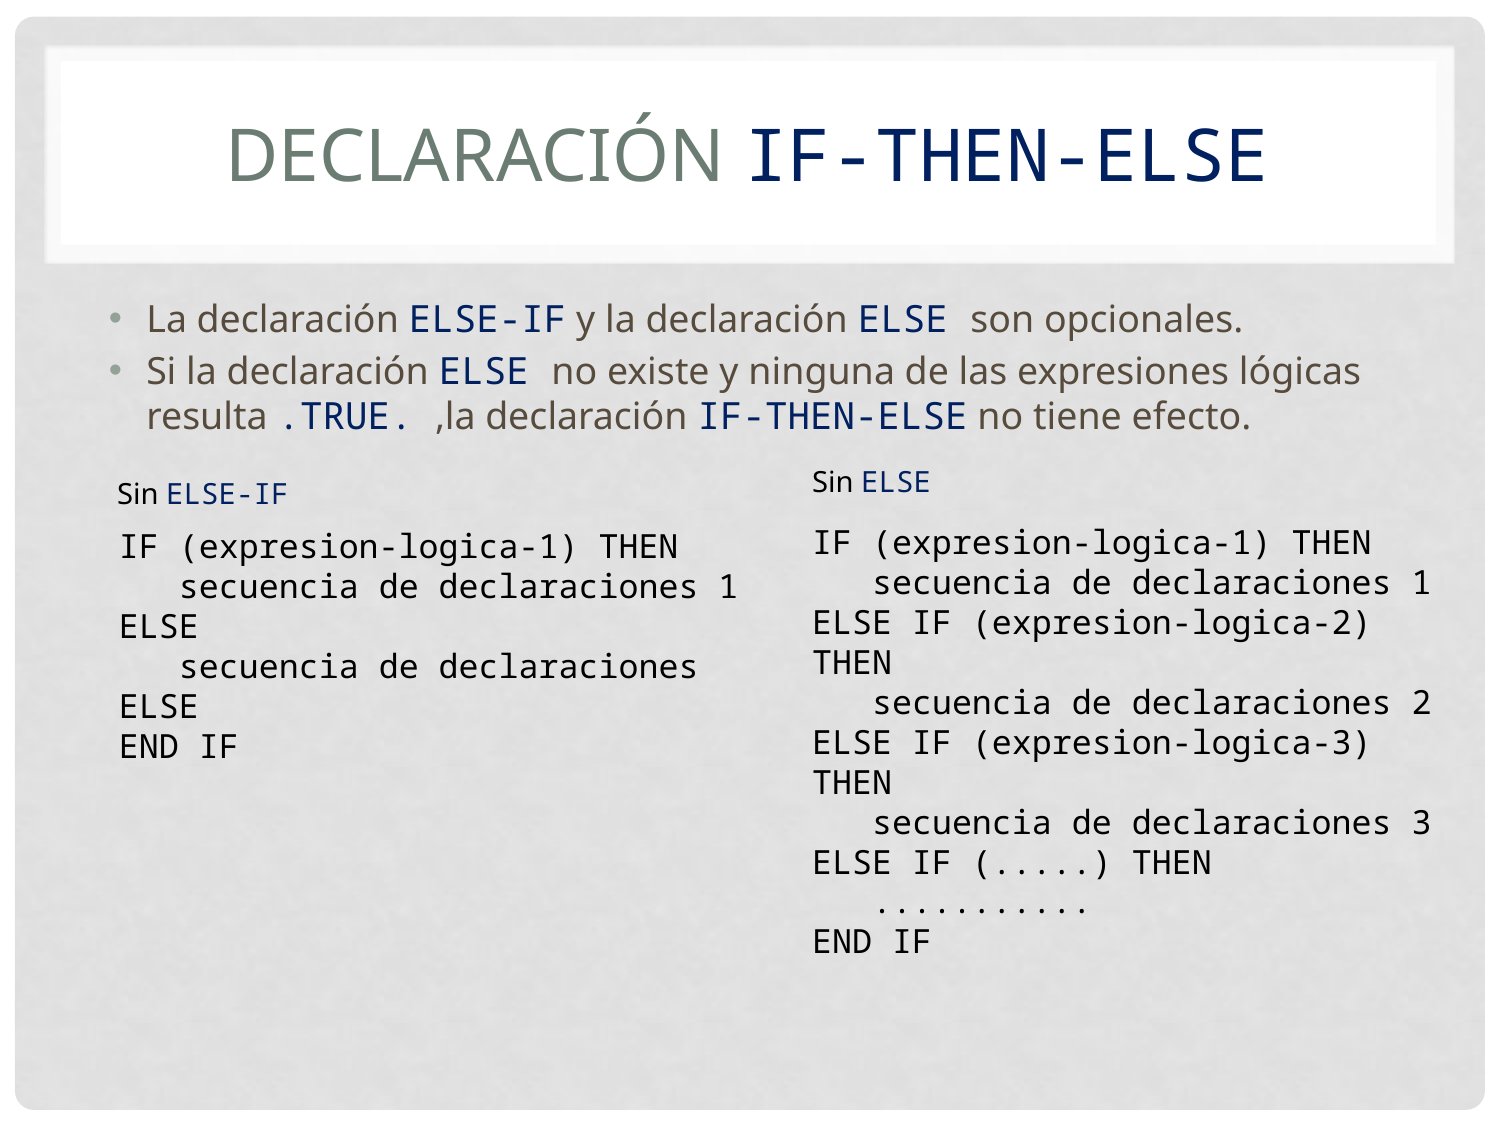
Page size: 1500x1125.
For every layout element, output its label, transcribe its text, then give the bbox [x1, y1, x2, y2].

title Declaración IF-THEN-ELSE [69, 66, 1425, 238]
text_box Sin ELSE [797, 456, 1324, 506]
text_box Sin ELSE-IF [102, 467, 752, 518]
list La declaración ELSE-IF y la declaración ELSE son opcionales. Si la declaración ELSE no existe y ninguna de las expresiones lógicas resulta .TRUE. ,la declaración IF-THEN-ELSE no tiene efecto. [75, 287, 1425, 479]
text_box IF (expresion-logica-1) THEN secuencia de declaraciones 1 ELSE IF (expresion-logica-2) THEN secuencia de declaraciones 2 ELSE IF (expresion-logica-3) THEN secuencia de declaraciones 3 ELSE IF (.....) THEN ........... END IF [797, 514, 1447, 968]
text_box IF (expresion-logica-1) THEN secuencia de declaraciones 1 ELSE secuencia de declaraciones ELSE END IF [104, 518, 797, 773]
